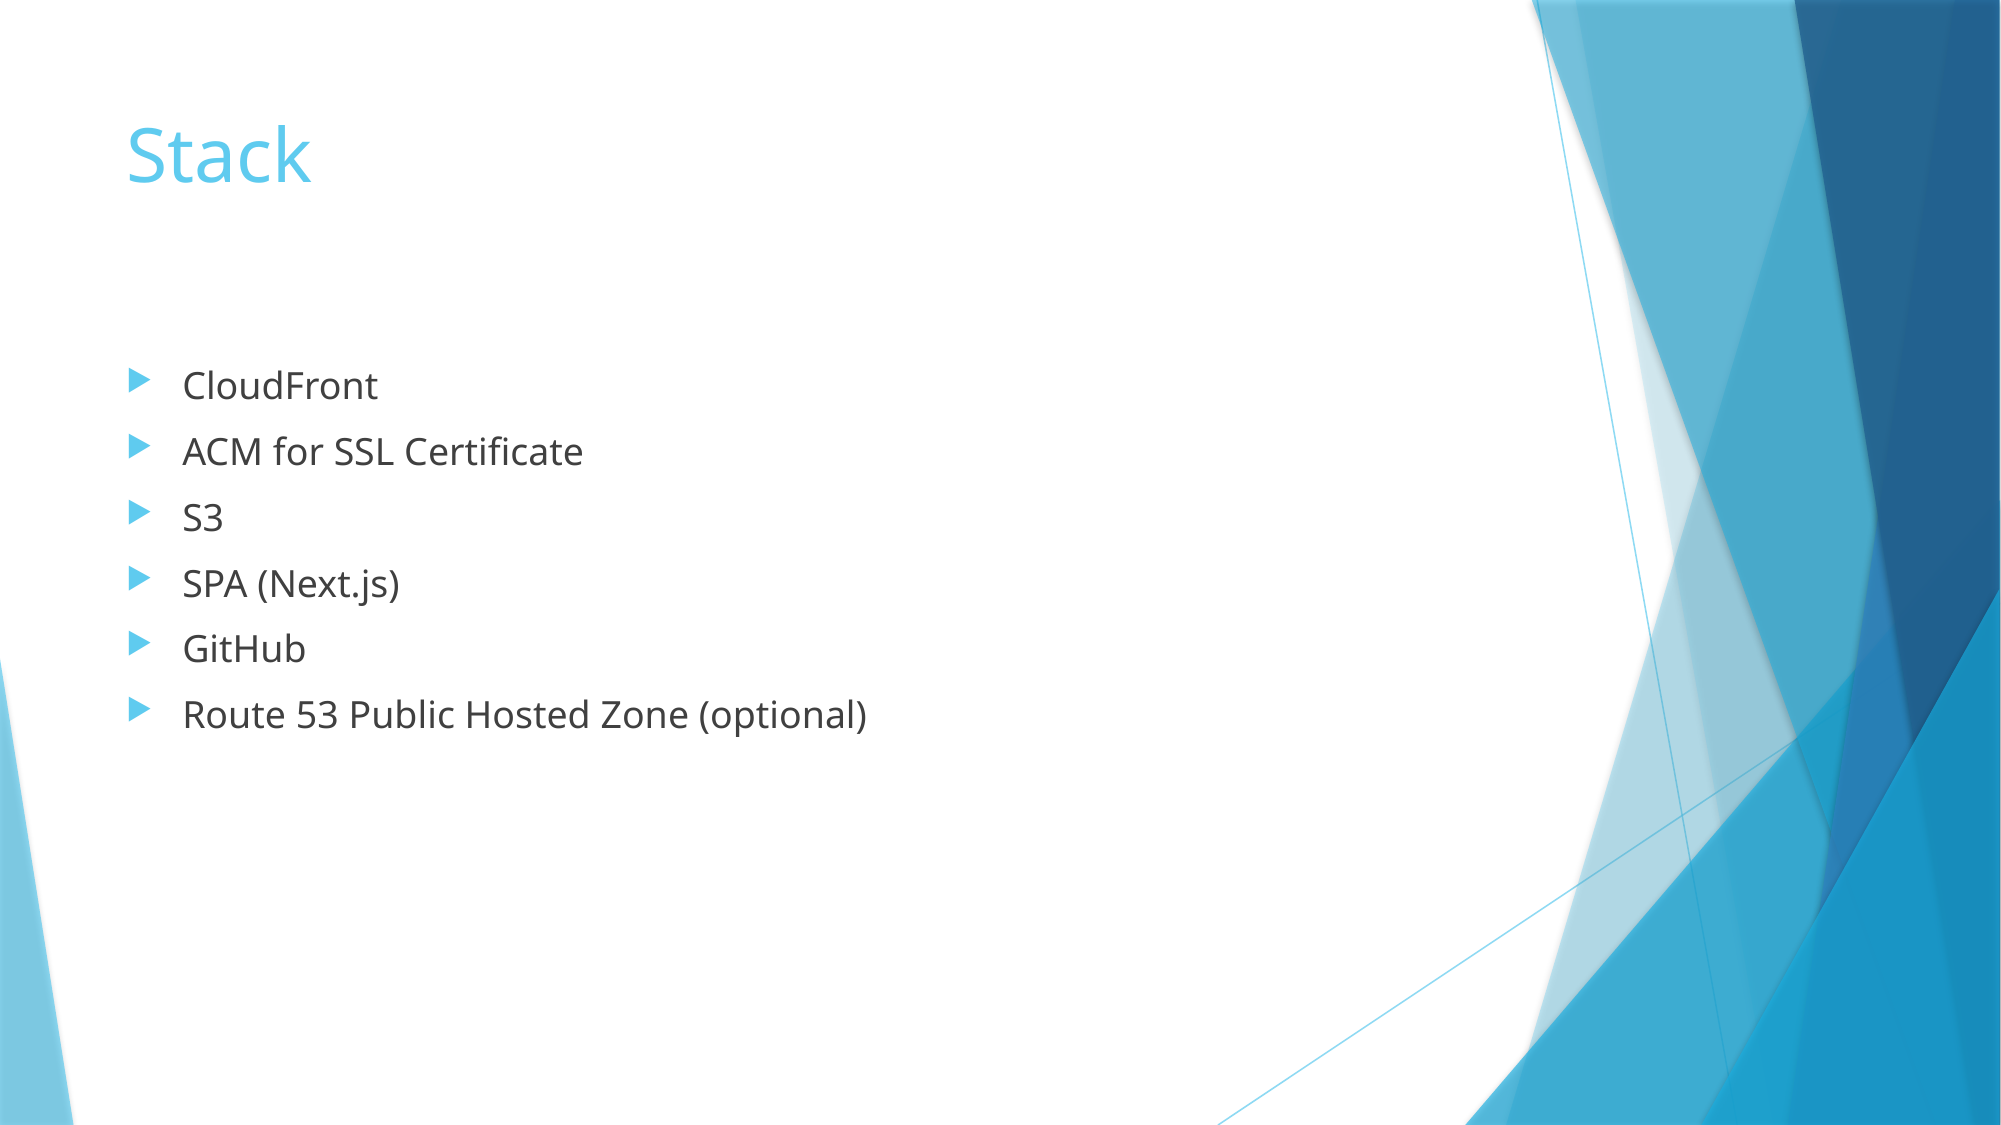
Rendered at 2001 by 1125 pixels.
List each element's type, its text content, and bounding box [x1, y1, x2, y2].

title Stack [111, 99, 1522, 317]
list CloudFront ACM for SSL Certificate S3 SPA (Next.js) GitHub Route 53 Public Hosted Zone (optional) [111, 354, 1522, 992]
